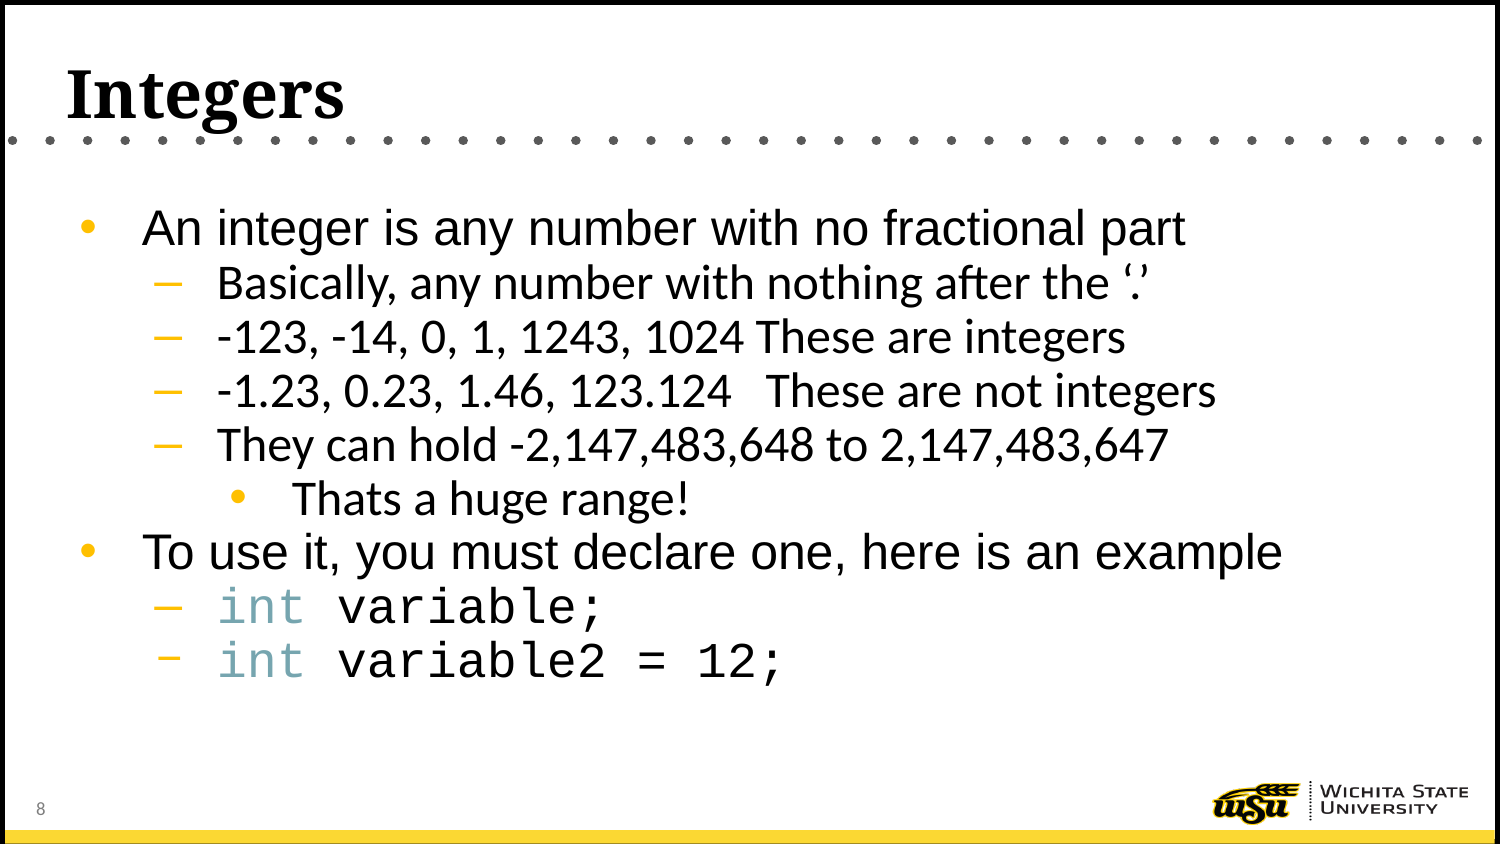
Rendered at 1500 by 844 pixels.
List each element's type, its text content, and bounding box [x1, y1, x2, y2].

picture [1212, 781, 1468, 825]
list An integer is any number with no fractional part Basically, any number with nothing after the ‘.’ -123, -14, 0, 1, 1243, 1024 These are integers -1.23, 0.23, 1.46, 123.124 These are not integers They can hold -2,147,483,648 to 2,147,483,647 Thats a huge range! To use it, you must declare one, here is an example int variable; int variable2 = 12; [55, 196, 1406, 754]
title Integers [55, 33, 1450, 138]
